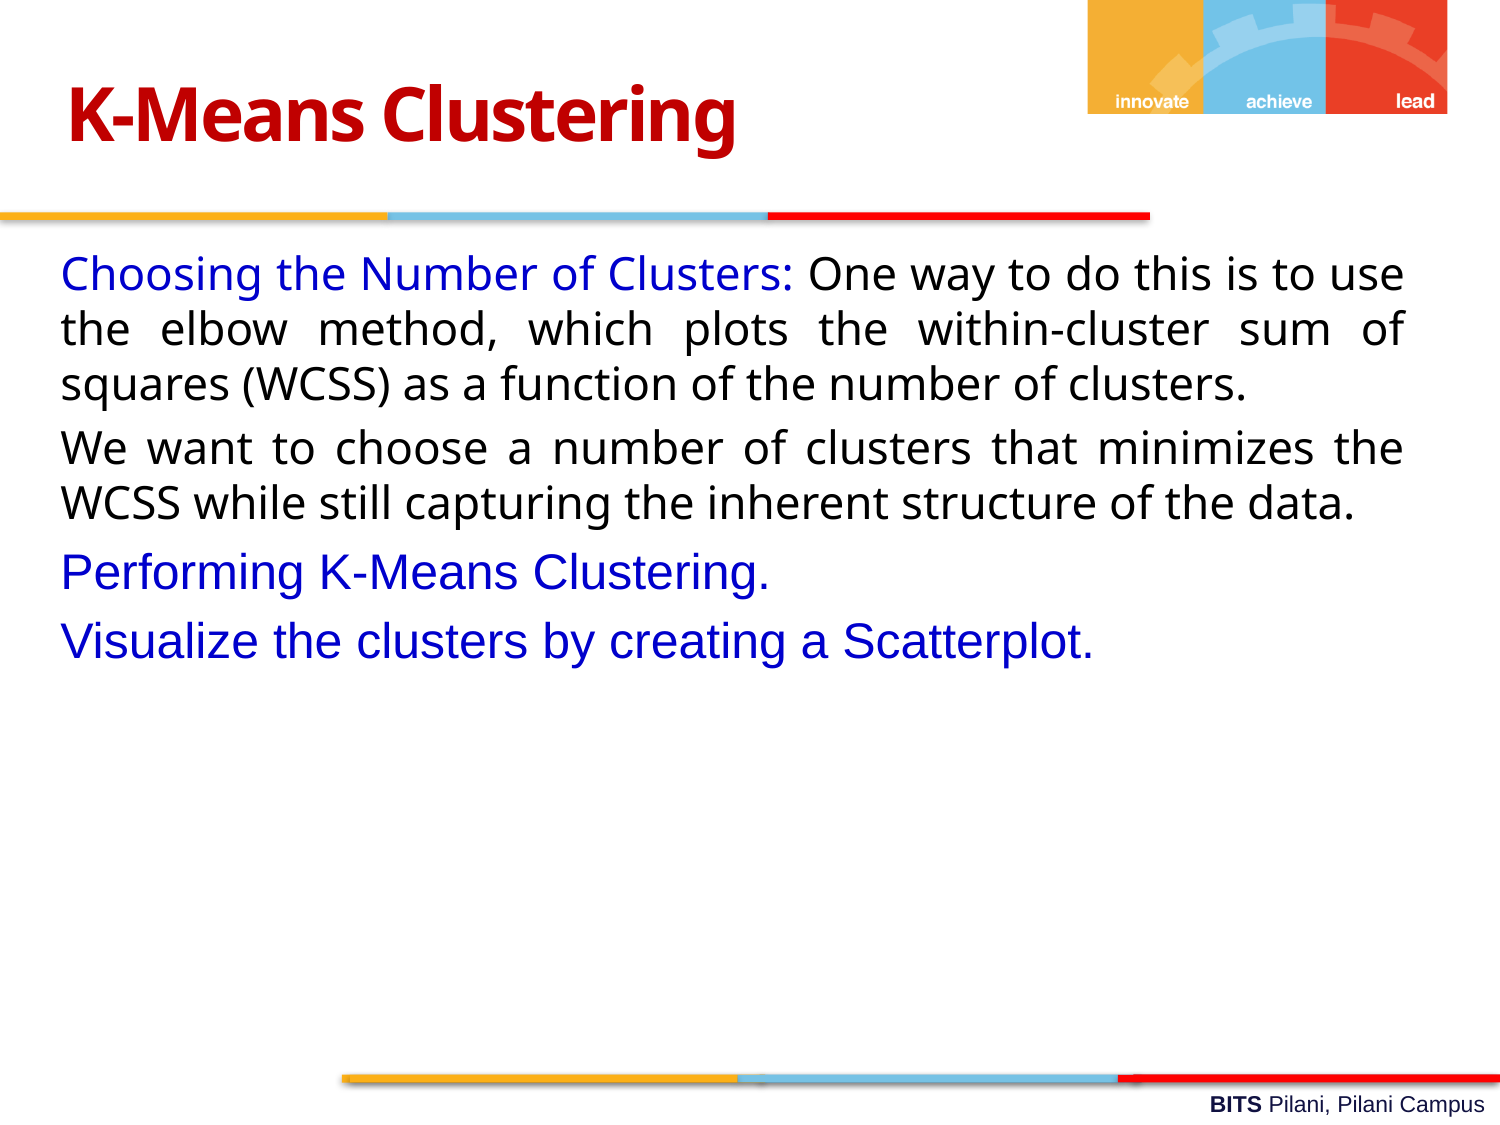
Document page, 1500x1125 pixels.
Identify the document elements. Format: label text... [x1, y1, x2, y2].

picture [1087, 0, 1448, 114]
list K-Means Clustering [50, 24, 1088, 213]
list Choosing the Number of Clusters: One way to do this is to use the elbow method, which plots the within-cluster sum of squares (WCSS) as a function of the number of clusters. We want to choose a number of clusters that minimizes the WCSS while still capturing the inherent structure of the data. Performing K-Means Clustering. Visualize the clusters by creating a Scatterplot. [45, 237, 1421, 1055]
